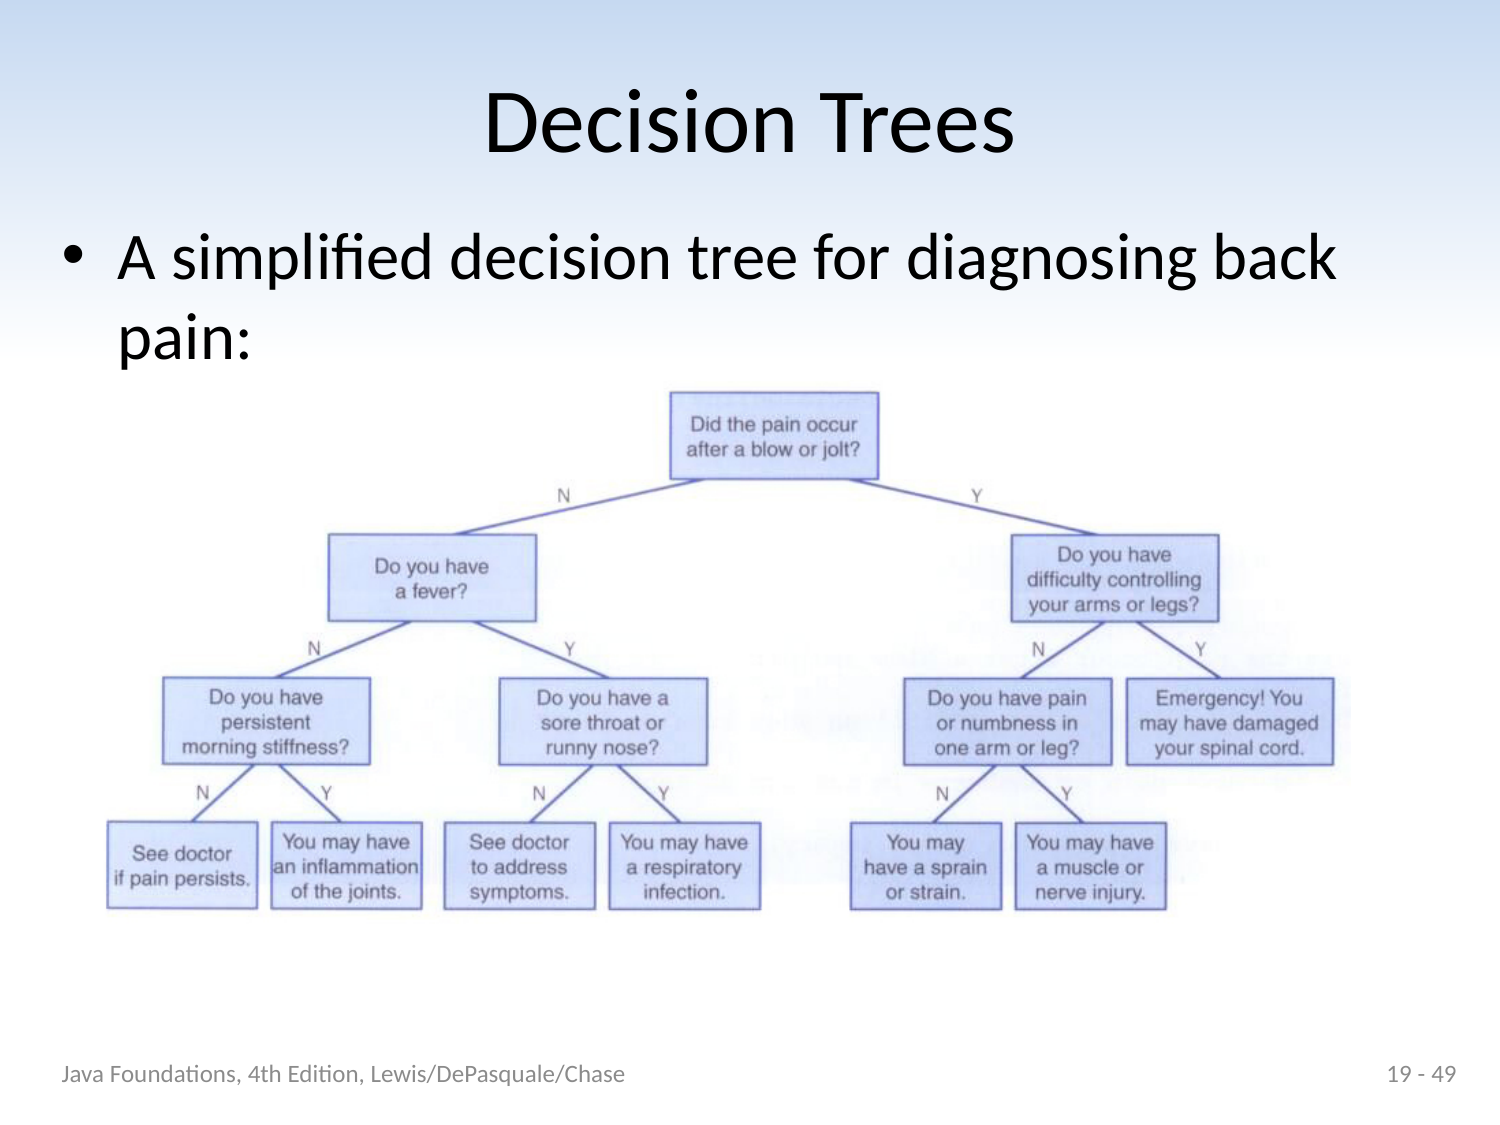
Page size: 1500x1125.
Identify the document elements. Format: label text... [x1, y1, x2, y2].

slide_number 19 - 49 [1121, 1042, 1472, 1103]
title Decision Trees [28, 45, 1473, 186]
picture [94, 379, 1351, 924]
footer Java Foundations, 4th Edition, Lewis/DePasquale/Chase [46, 1042, 1121, 1103]
list A simplified decision tree for diagnosing back pain: [46, 205, 1473, 1043]
